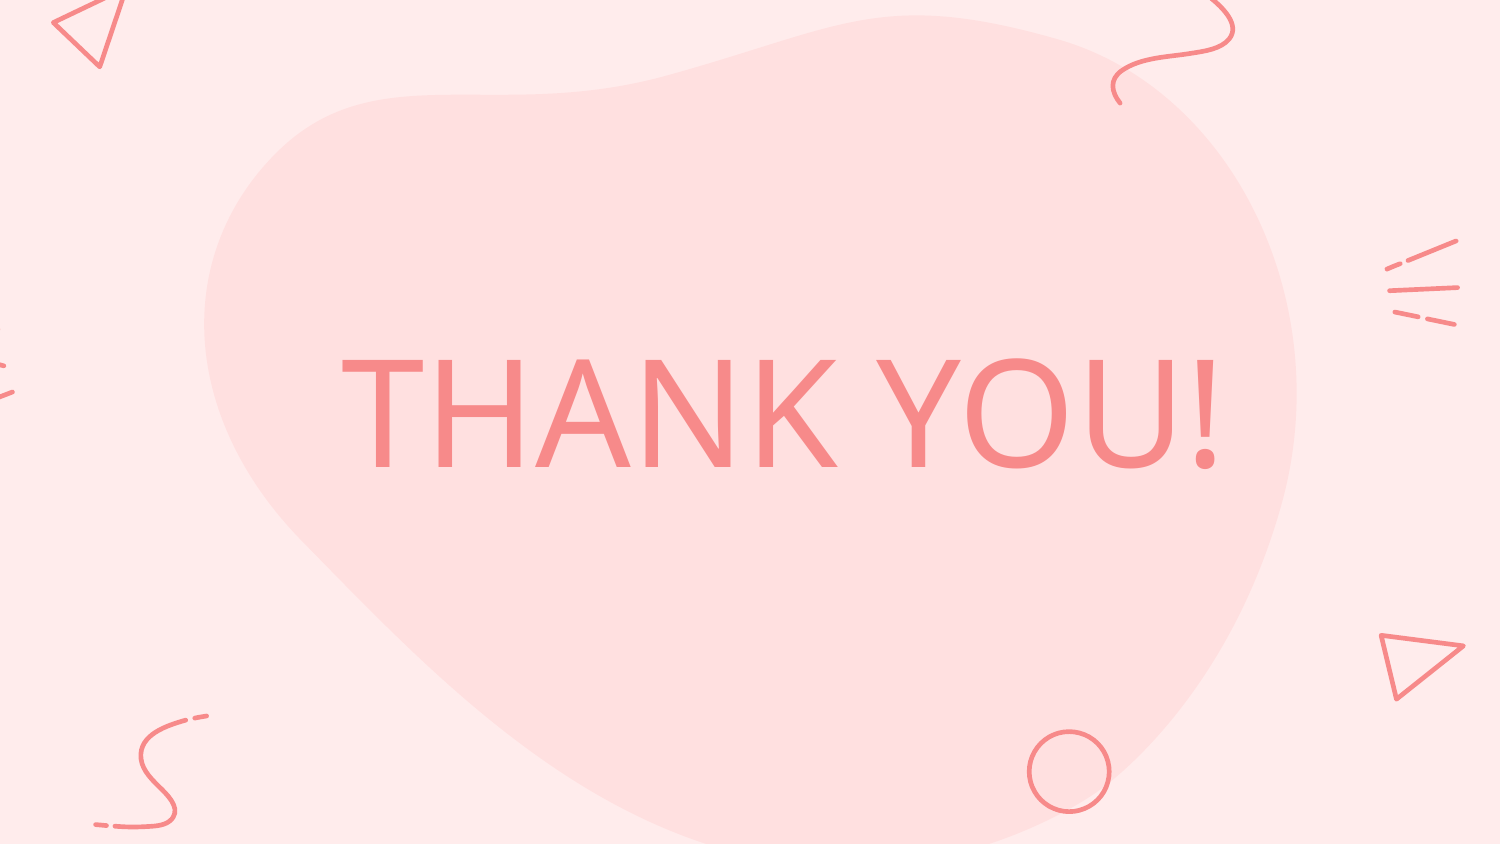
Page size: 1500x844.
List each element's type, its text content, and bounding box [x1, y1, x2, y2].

title THANK YOU! [299, 288, 1269, 526]
